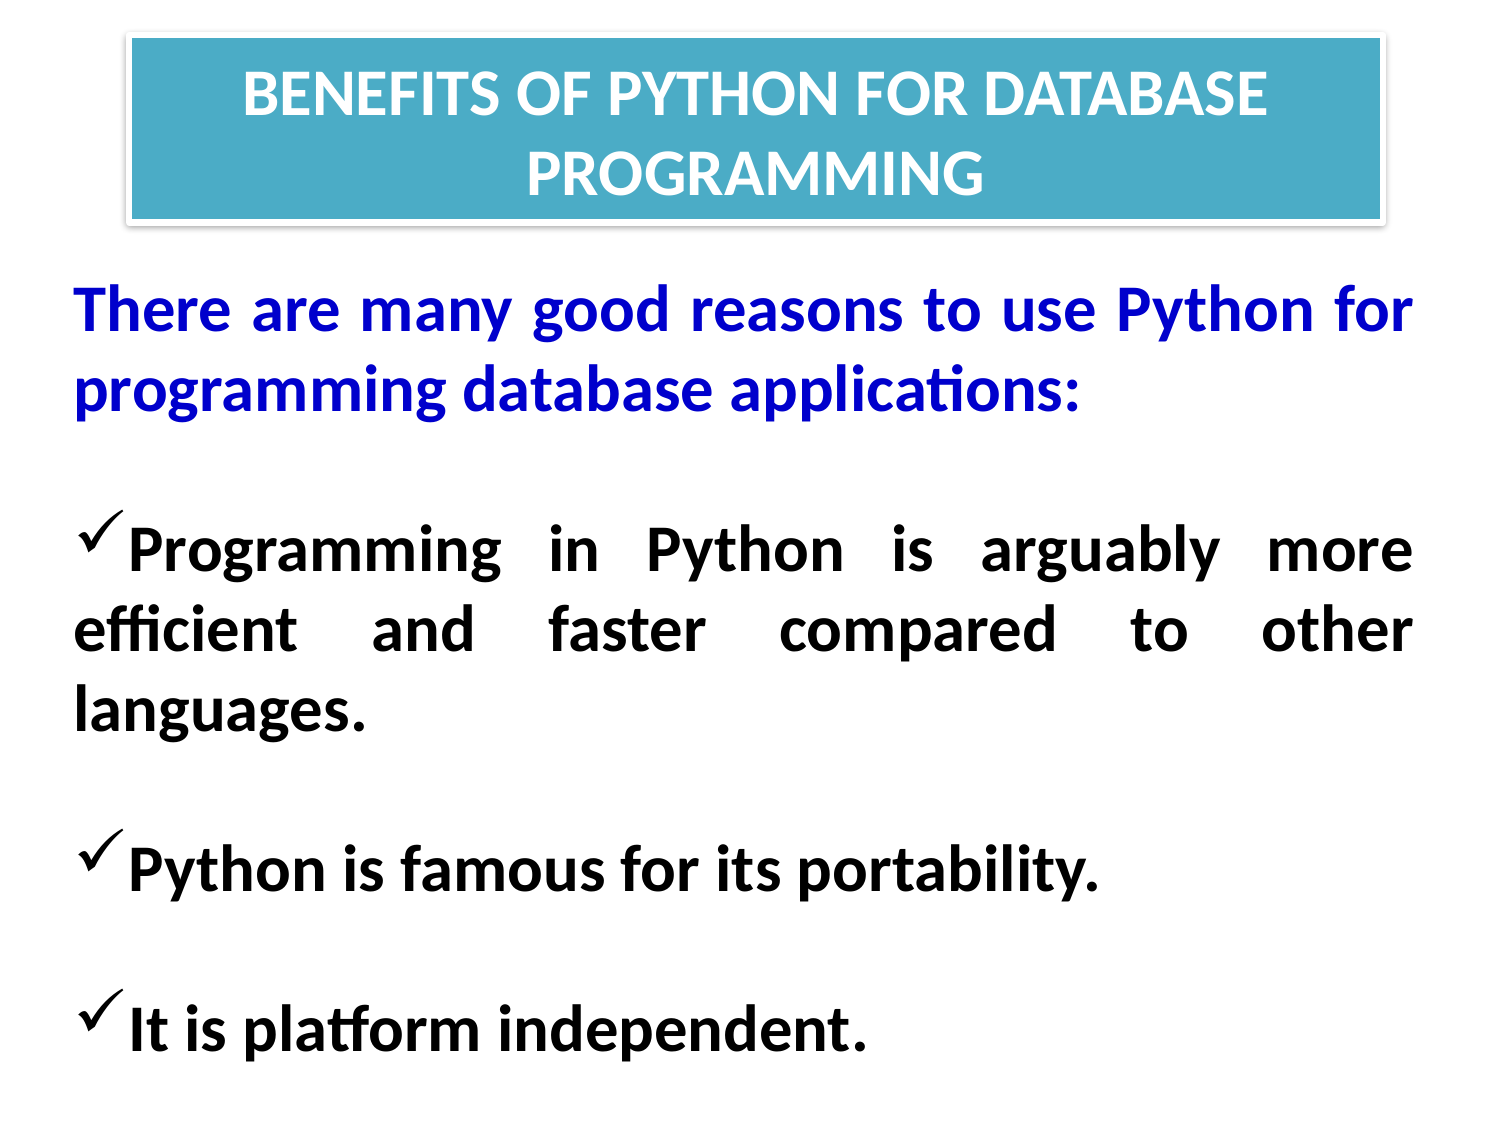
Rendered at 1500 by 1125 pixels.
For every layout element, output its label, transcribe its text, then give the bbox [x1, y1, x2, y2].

text_box There are many good reasons to use Python for programming database applications: Programming in Python is arguably more efficient and faster compared to other languages. Python is famous for its portability. It is platform independent. [58, 257, 1430, 1073]
title BENEFITS OF PYTHON FOR DATABASE PROGRAMMING [126, 32, 1386, 226]
